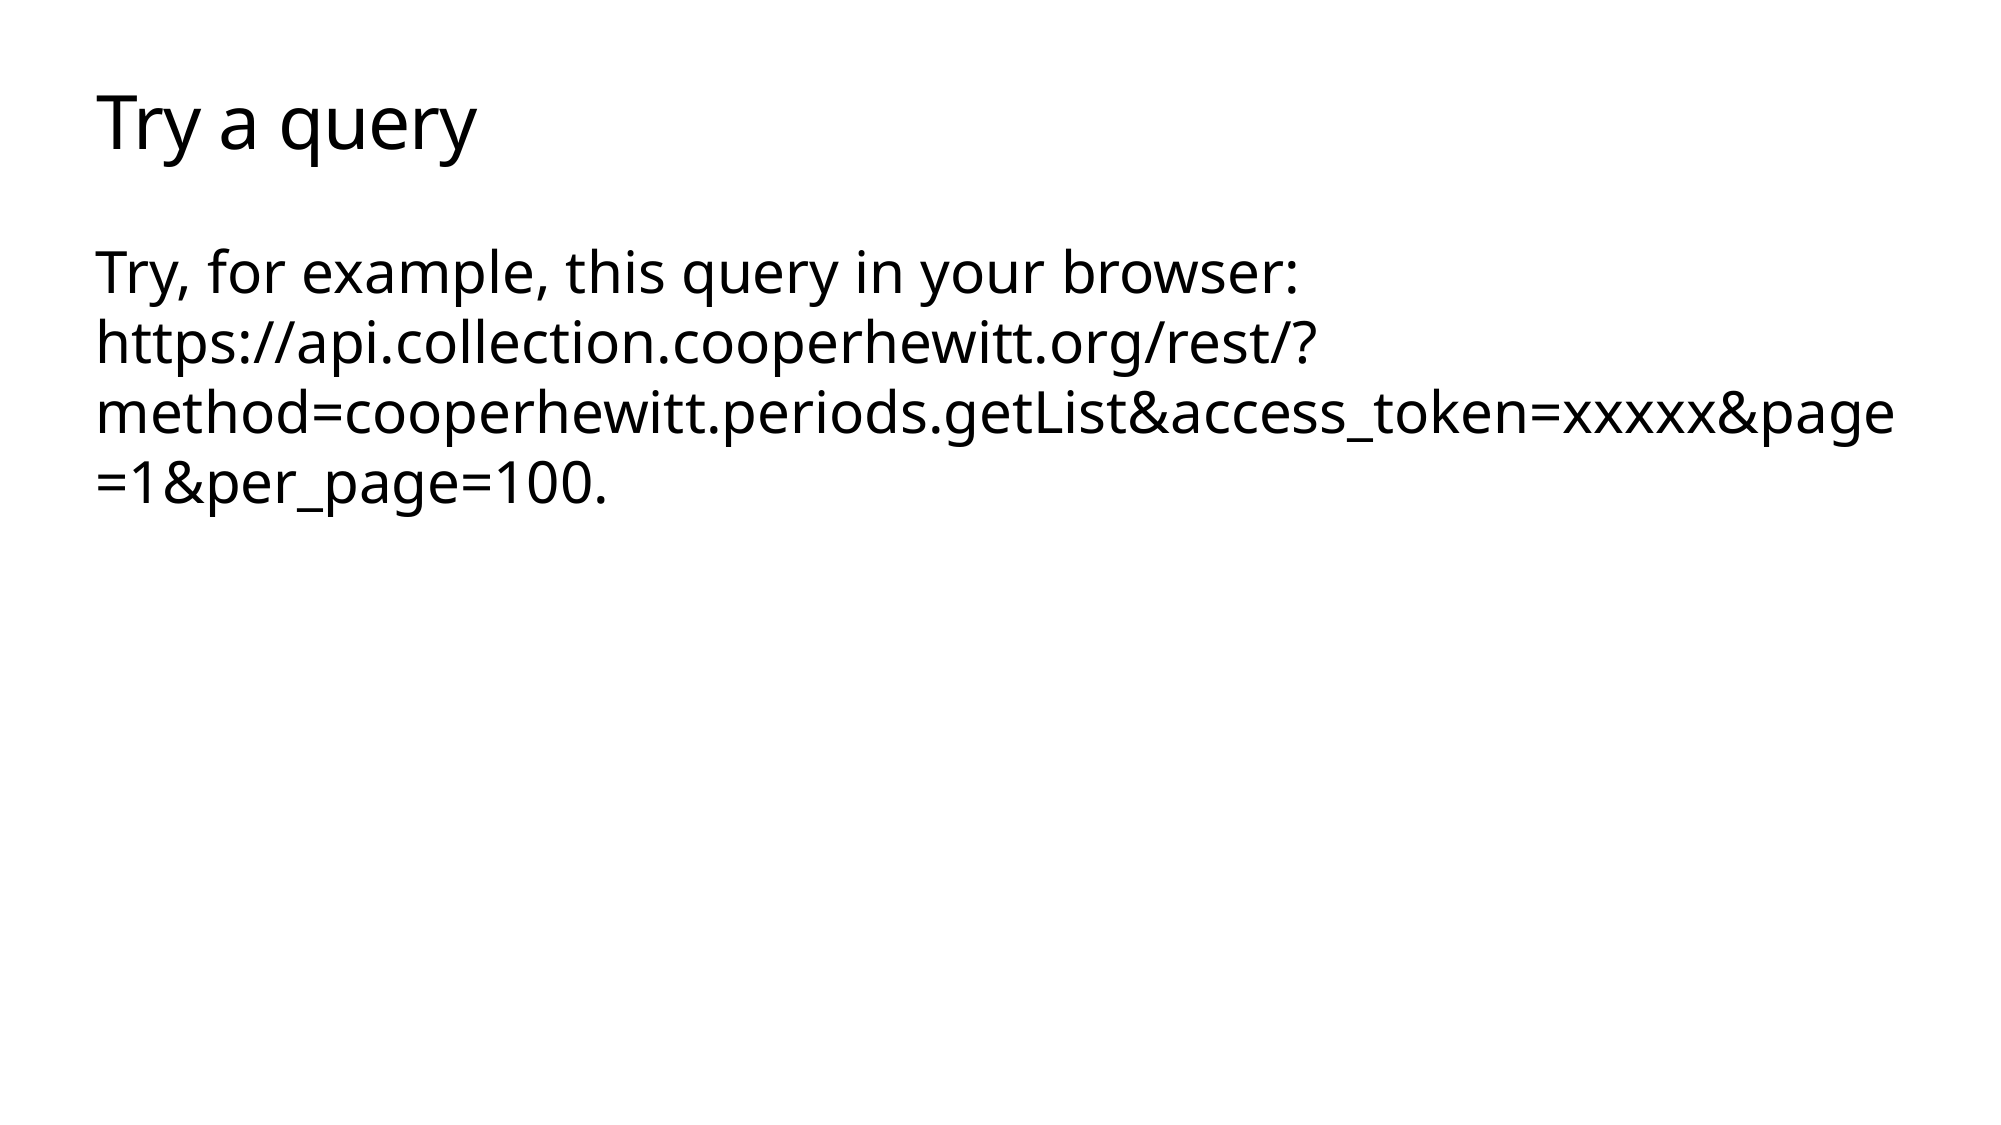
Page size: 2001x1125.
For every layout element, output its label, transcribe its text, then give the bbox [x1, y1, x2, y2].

title Try a query [96, 75, 1904, 165]
list Try, for example, this query in your browser: https://api.collection.cooperhewitt.org/rest/?method=cooperhewitt.periods.getList&access_token=xxxxx&page=1&per_page=100. [95, 235, 1904, 446]
